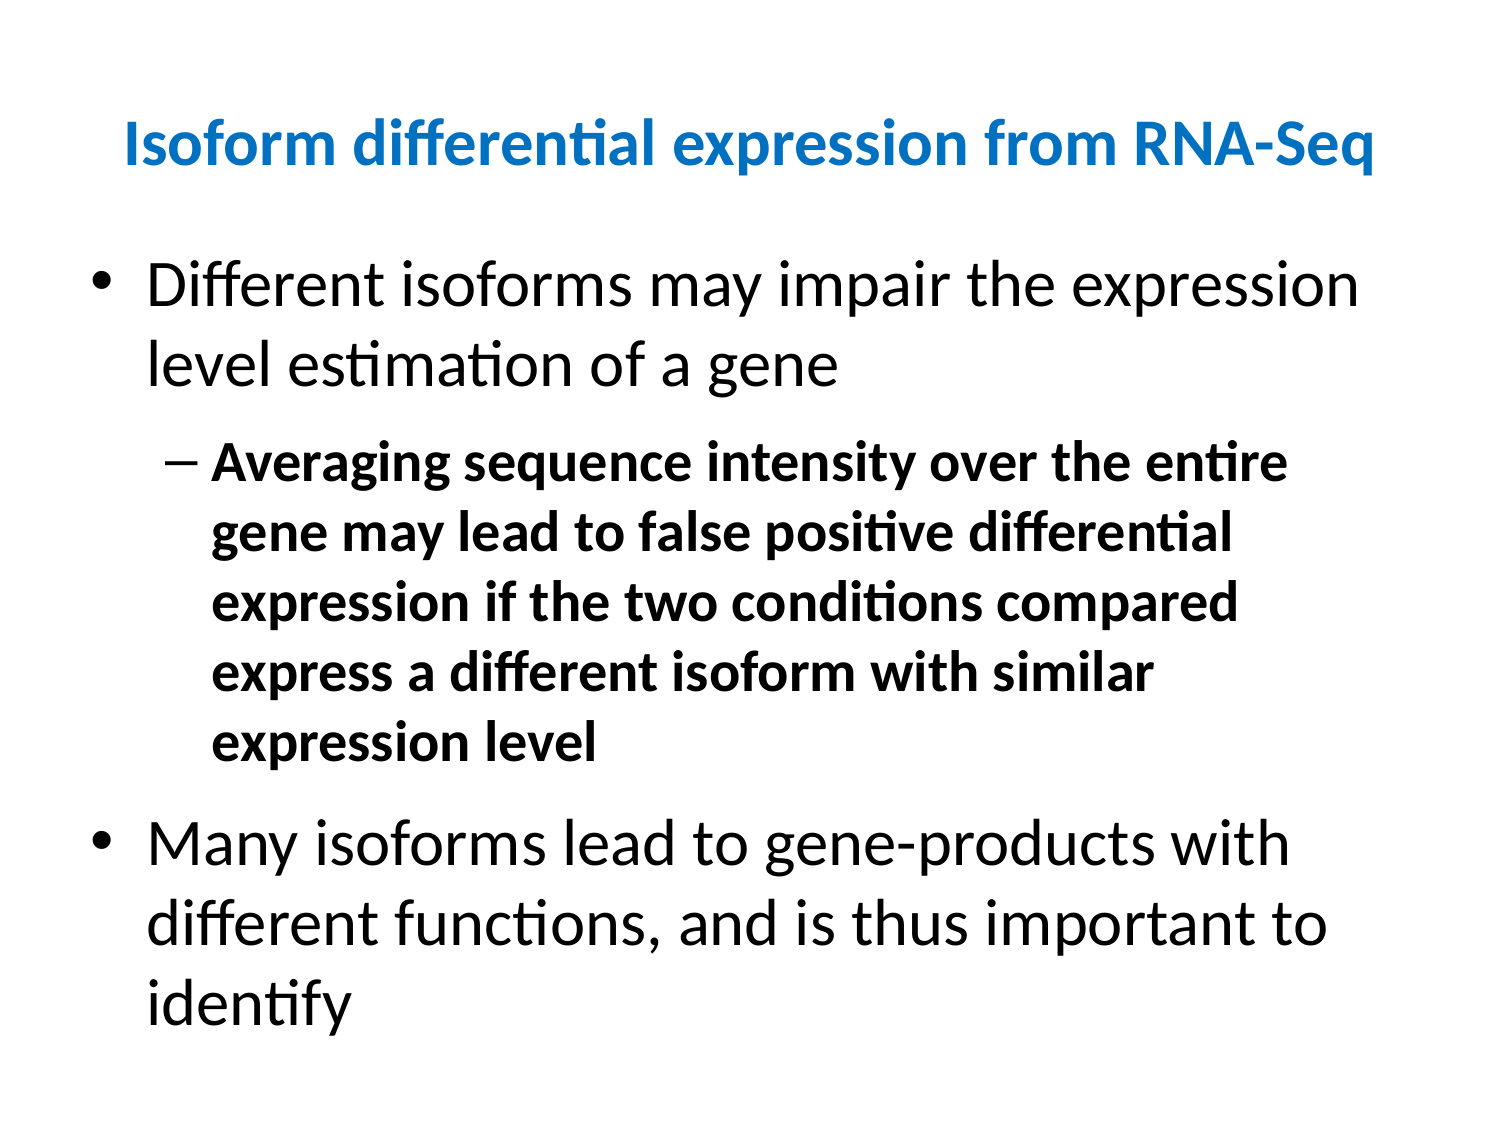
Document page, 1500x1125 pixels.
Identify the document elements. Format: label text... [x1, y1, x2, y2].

title Isoform differential expression from RNA-Seq [75, 45, 1425, 233]
list Different isoforms may impair the expression level estimation of a gene Averaging sequence intensity over the entire gene may lead to false positive differential expression if the two conditions compared express a different isoform with similar expression level Many isoforms lead to gene-products with different functions, and is thus important to identify [75, 231, 1424, 1083]
